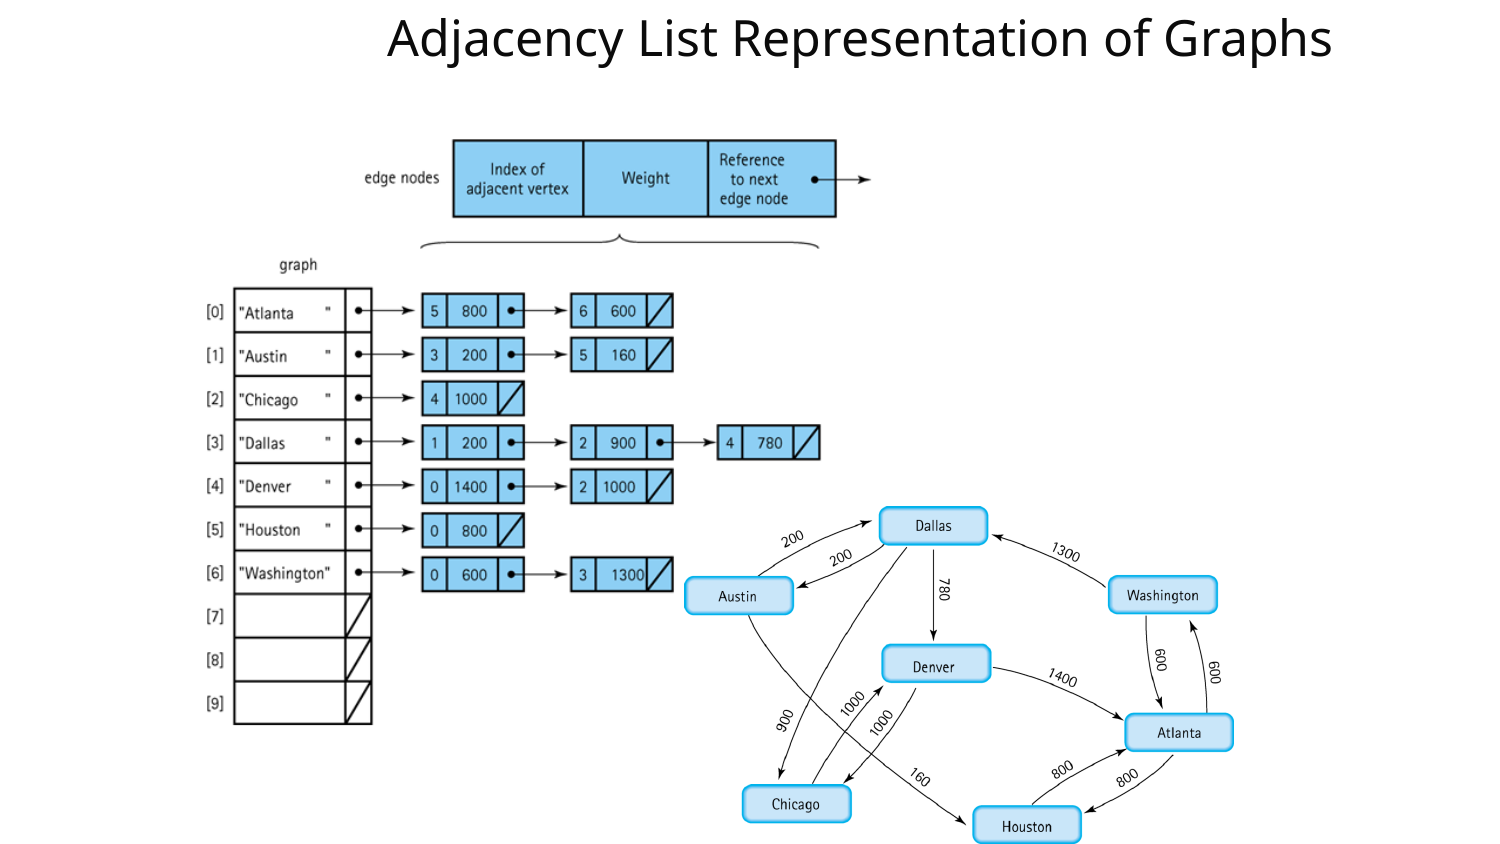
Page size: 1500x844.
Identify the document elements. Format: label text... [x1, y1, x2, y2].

title Adjacency List Representation of Graphs [372, 3, 1376, 145]
picture [206, 118, 1234, 844]
picture [881, 509, 986, 543]
